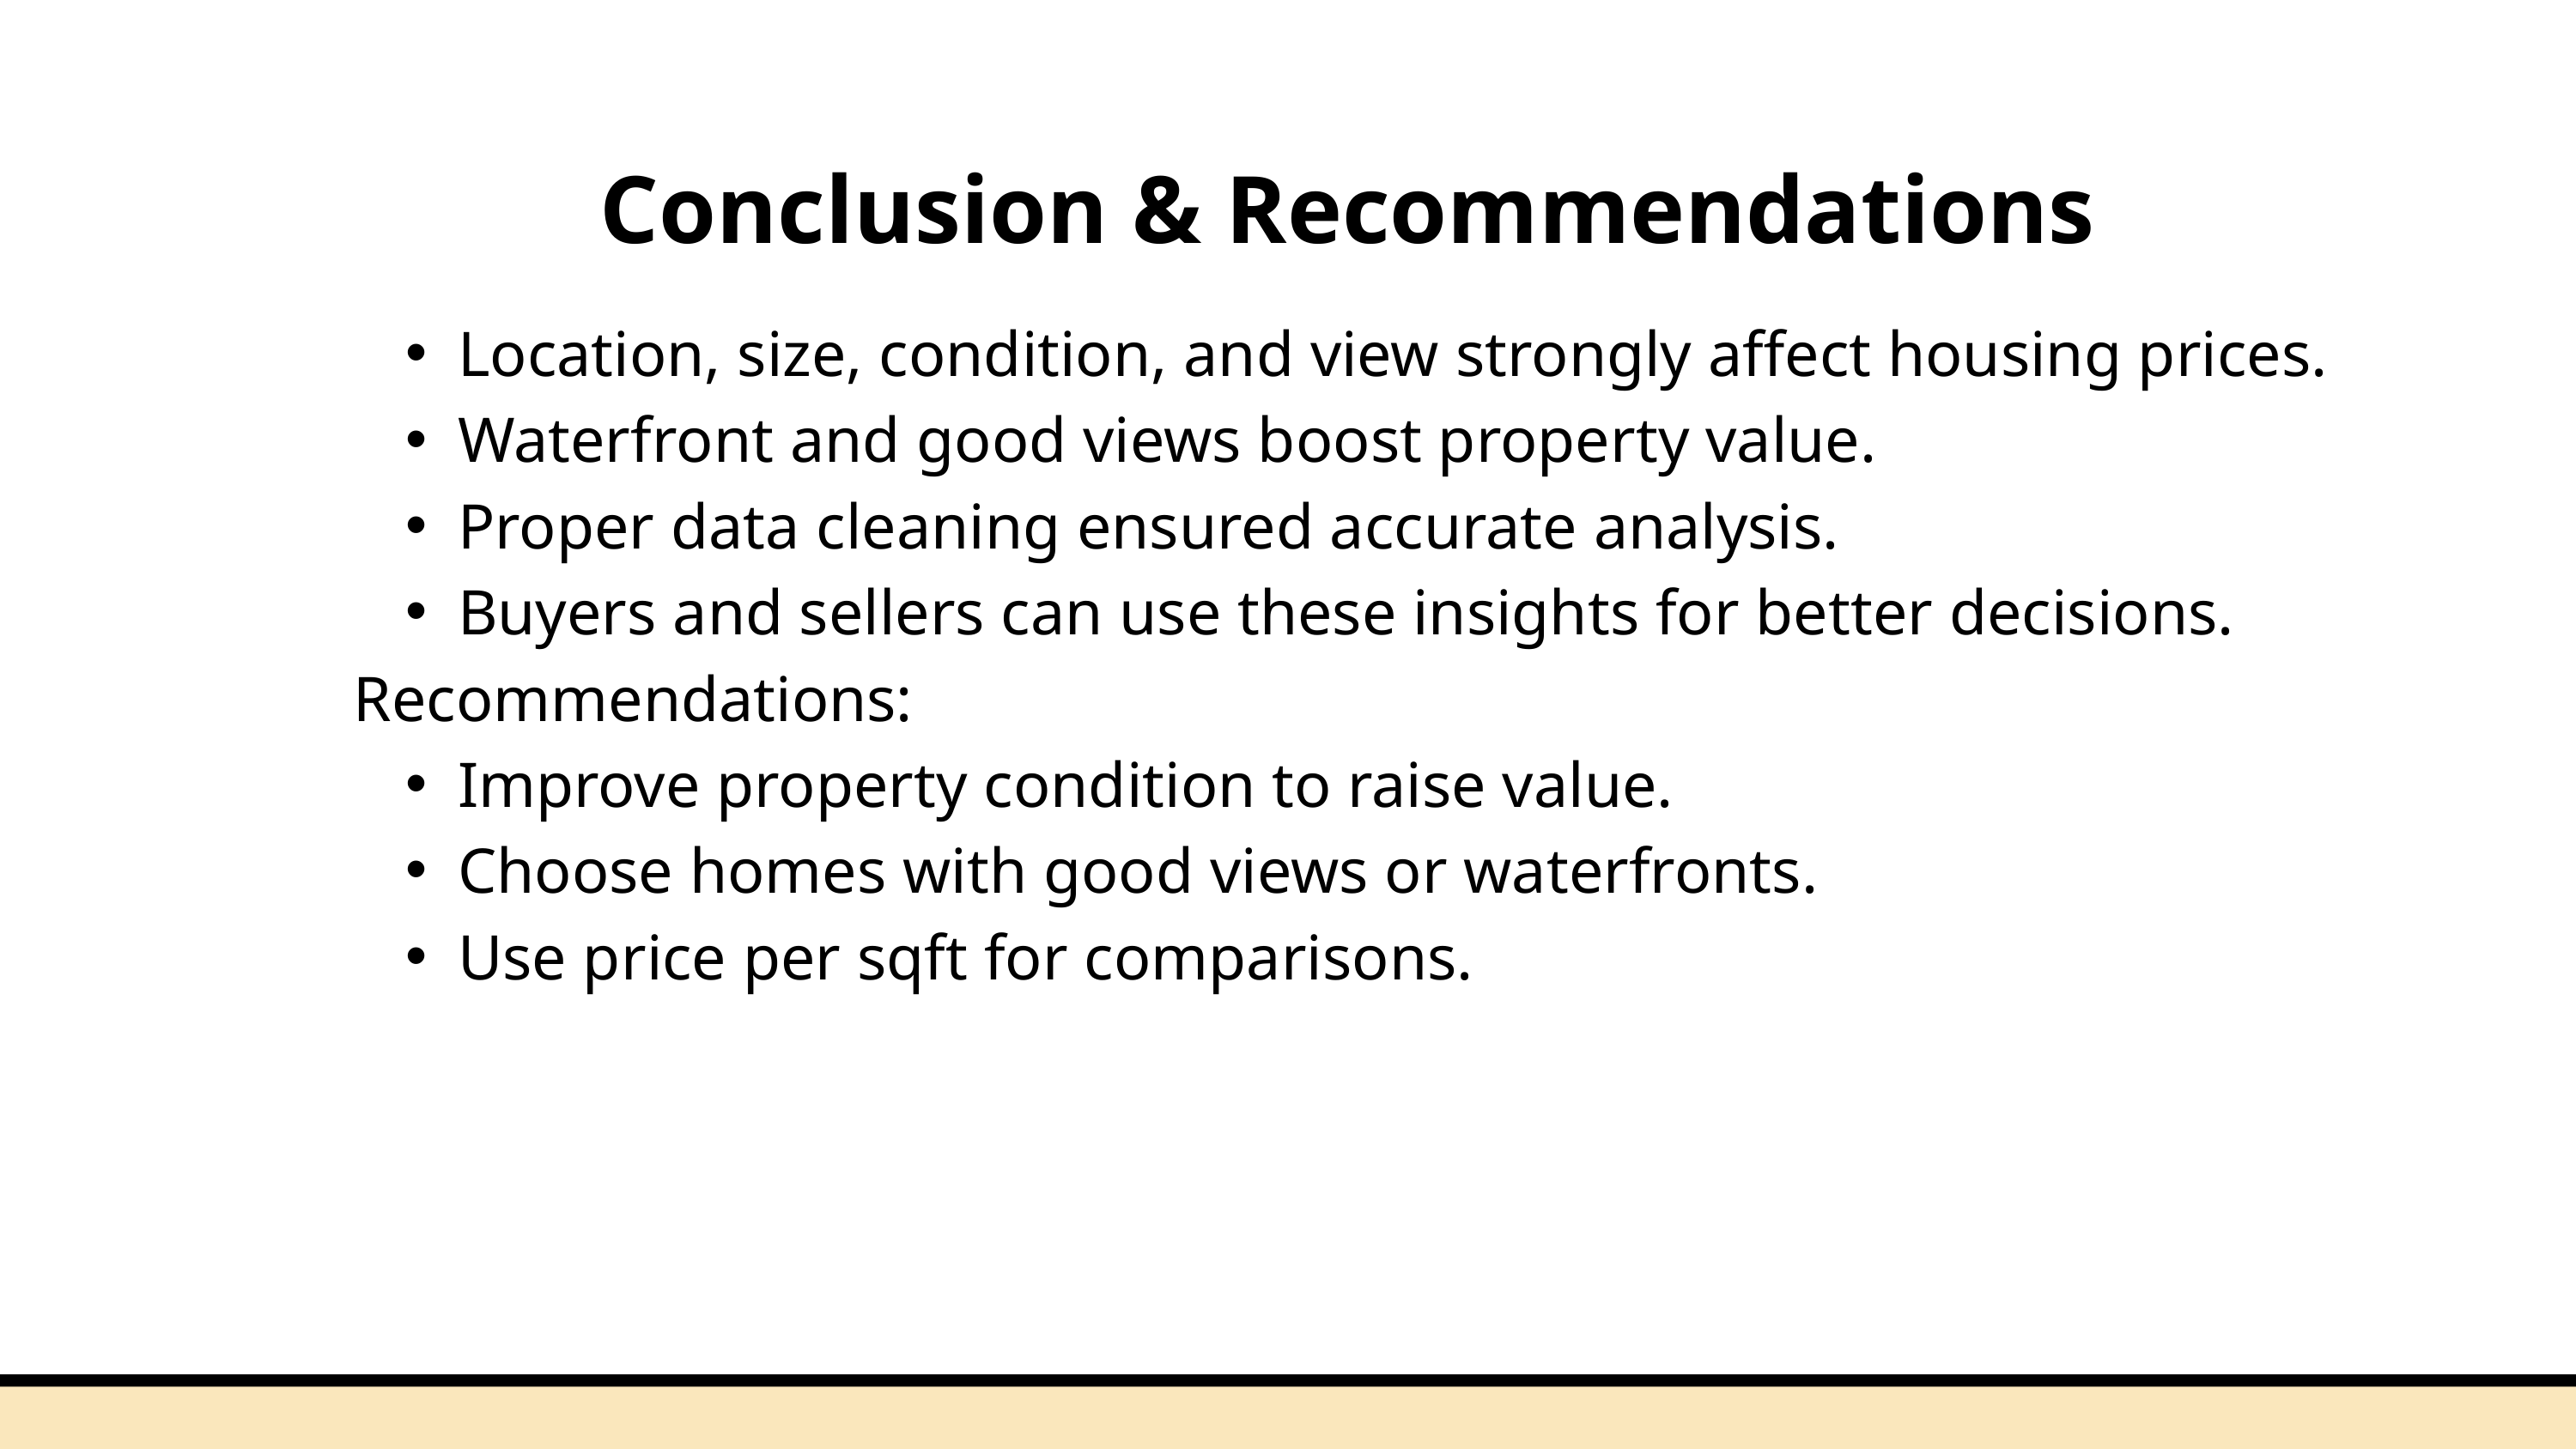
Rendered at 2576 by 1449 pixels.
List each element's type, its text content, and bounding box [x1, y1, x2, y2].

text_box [0, 1379, 2576, 1449]
text_box Location, size, condition, and view strongly affect housing prices. Waterfront and good views boost property value. Proper data cleaning ensured accurate analysis. Buyers and sellers can use these insights for better decisions. Recommendations: Improve property condition to raise value. Choose homes with good views or waterfronts. Use price per sqft for comparisons. [353, 302, 2355, 1078]
text_box Conclusion & Recommendations [559, 131, 2136, 262]
